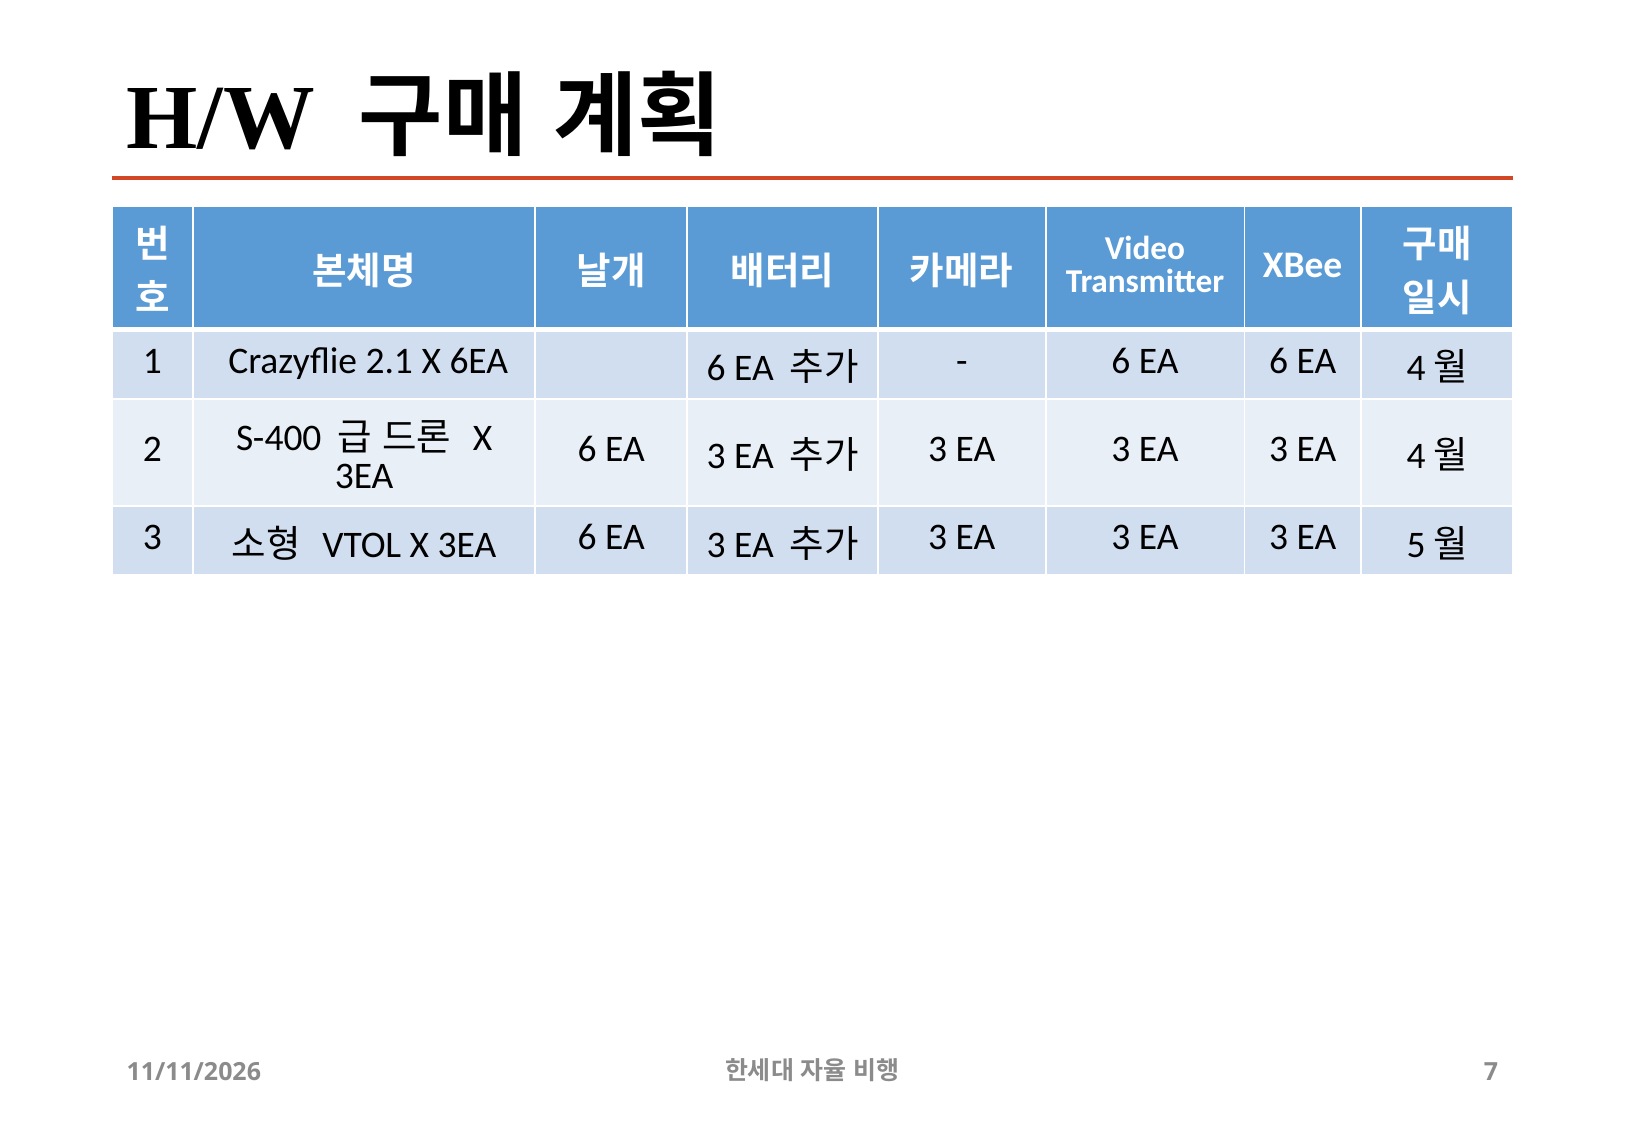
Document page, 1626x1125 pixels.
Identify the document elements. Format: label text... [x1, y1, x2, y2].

footer 한세대 자율 비행 [538, 1042, 1087, 1103]
table_header 구매 일시 [1362, 207, 1512, 327]
table_cell 5월 [1362, 507, 1512, 574]
table_cell 3 EA [879, 507, 1045, 574]
table_cell - [879, 332, 1045, 398]
table_cell 6 EA [1047, 332, 1244, 398]
table_cell 3 EA 추가 [688, 400, 877, 505]
table_cell 3 EA [1245, 507, 1360, 574]
table_cell 3 EA [1047, 507, 1244, 574]
table_cell 6 EA 추가 [688, 332, 877, 398]
table_header XBee [1245, 207, 1360, 327]
table_cell 6 EA [536, 507, 686, 574]
table_cell 6 EA [536, 400, 686, 505]
table_header Video Transmitter [1047, 207, 1244, 327]
table_header 카메라 [879, 207, 1045, 327]
title H/W 구매 계획 [111, 59, 1514, 179]
table_cell S-400 급 드론 X 3EA [194, 400, 534, 505]
table_cell Crazyflie 2.1 X 6EA [194, 332, 534, 398]
table_cell 3 [113, 507, 192, 574]
table_cell 3 EA [1245, 400, 1360, 505]
table_cell 소형 VTOL X 3EA [194, 507, 534, 574]
table_cell 3 EA 추가 [688, 507, 877, 574]
table_cell 4월 [1362, 400, 1512, 505]
table_cell [536, 332, 686, 398]
table_header 날개 [536, 207, 686, 327]
table_cell 3 EA [1047, 400, 1244, 505]
table_header 번호 [113, 207, 192, 327]
table_header 배터리 [688, 207, 877, 327]
slide_number 7 [1433, 1042, 1514, 1103]
table_cell 2 [113, 400, 192, 505]
table_cell 3 EA [879, 400, 1045, 505]
table_header 본체명 [194, 207, 534, 327]
table_cell 1 [113, 332, 192, 398]
table_cell 4월 [1362, 332, 1512, 398]
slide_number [111, 1042, 303, 1103]
table_cell 6 EA [1245, 332, 1360, 398]
